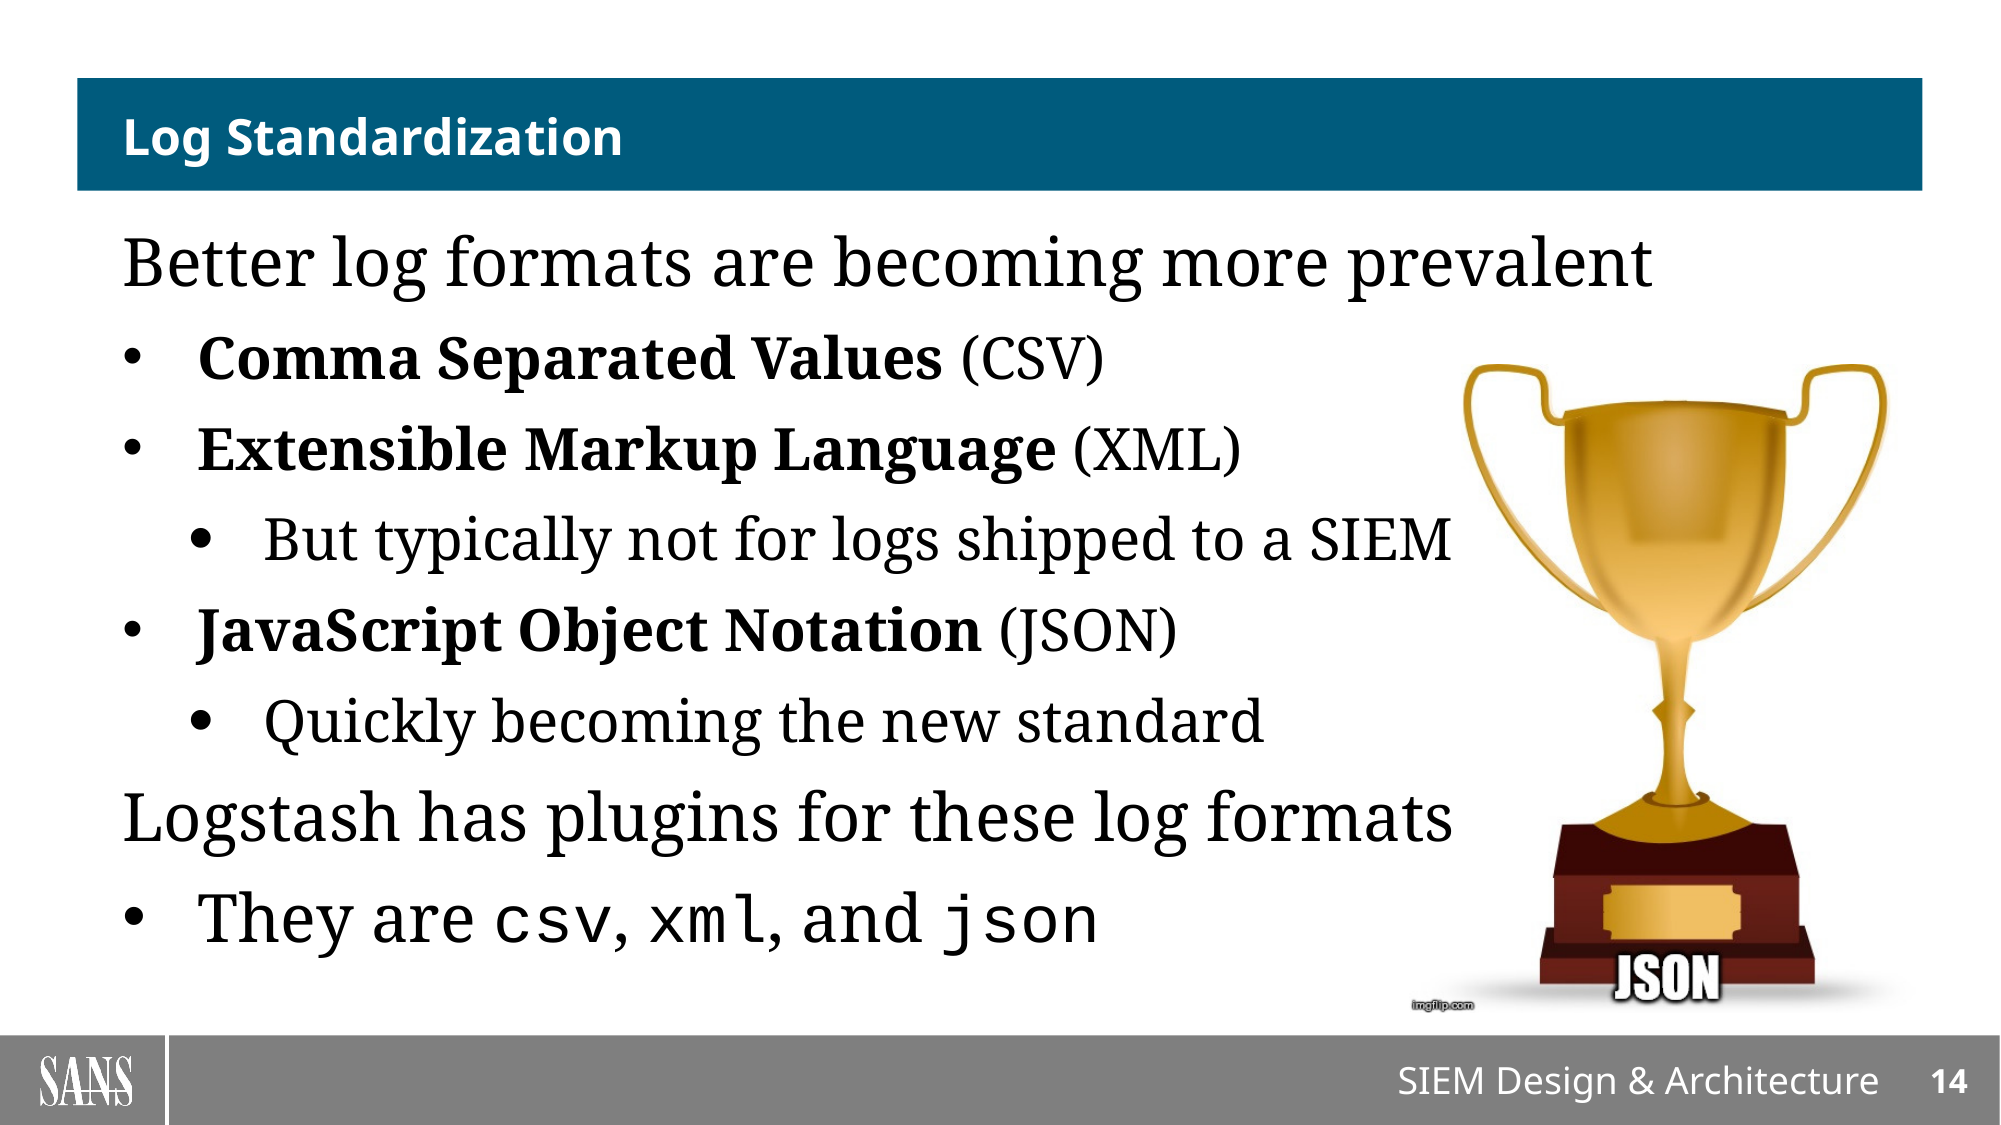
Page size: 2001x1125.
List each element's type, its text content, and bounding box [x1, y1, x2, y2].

picture [1409, 363, 1926, 1013]
list Better log formats are becoming more prevalent Comma Separated Values (CSV) Extensible Markup Language (XML) But typically not for logs shipped to a SIEM JavaScript Object Notation (JSON) Quickly becoming the new standard Logstash has plugins for these log formats They are csv, xml, and json [107, 212, 1893, 1013]
title Log Standardization [107, 78, 1893, 191]
